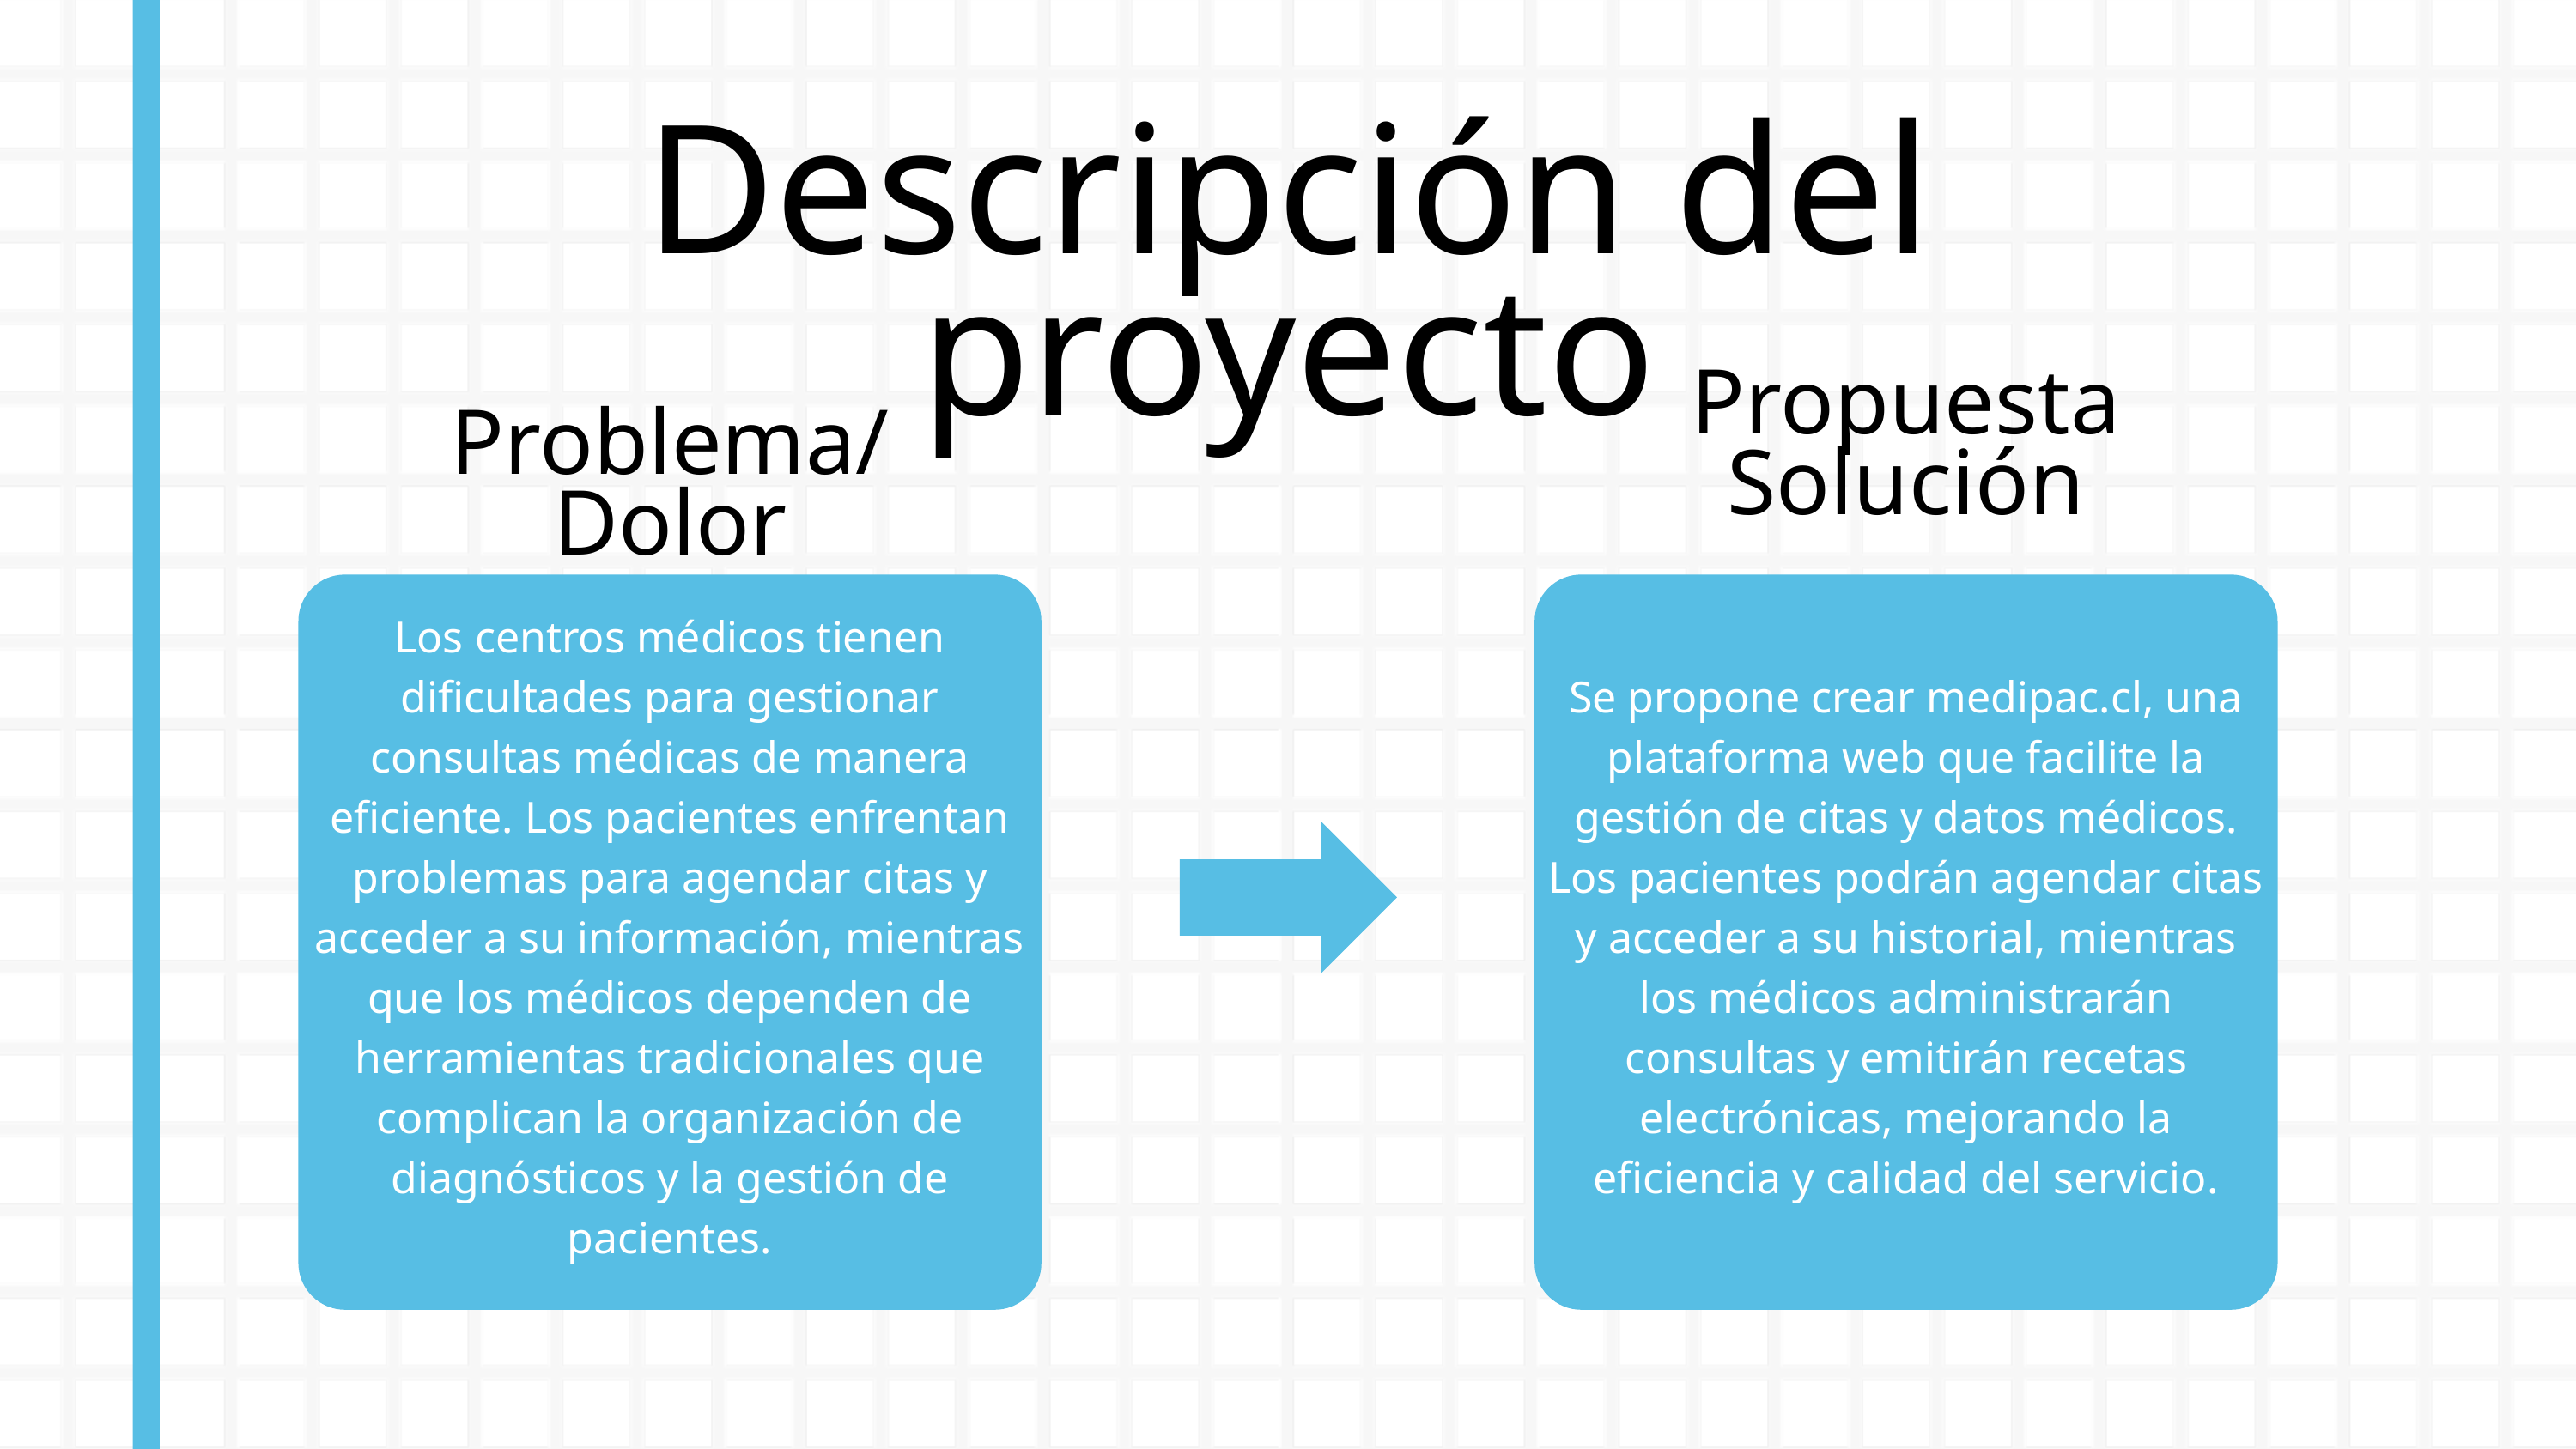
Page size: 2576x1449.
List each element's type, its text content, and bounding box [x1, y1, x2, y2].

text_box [1179, 821, 1398, 974]
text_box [304, 580, 1036, 1304]
text_box [0, 0, 146, 1449]
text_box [1540, 580, 2272, 1304]
text_box Propuesta Solución [1632, 371, 2180, 533]
text_box [147, 0, 2576, 1449]
text_box Problema/Dolor [396, 411, 944, 573]
text_box Descripción del proyecto [368, 128, 2208, 451]
